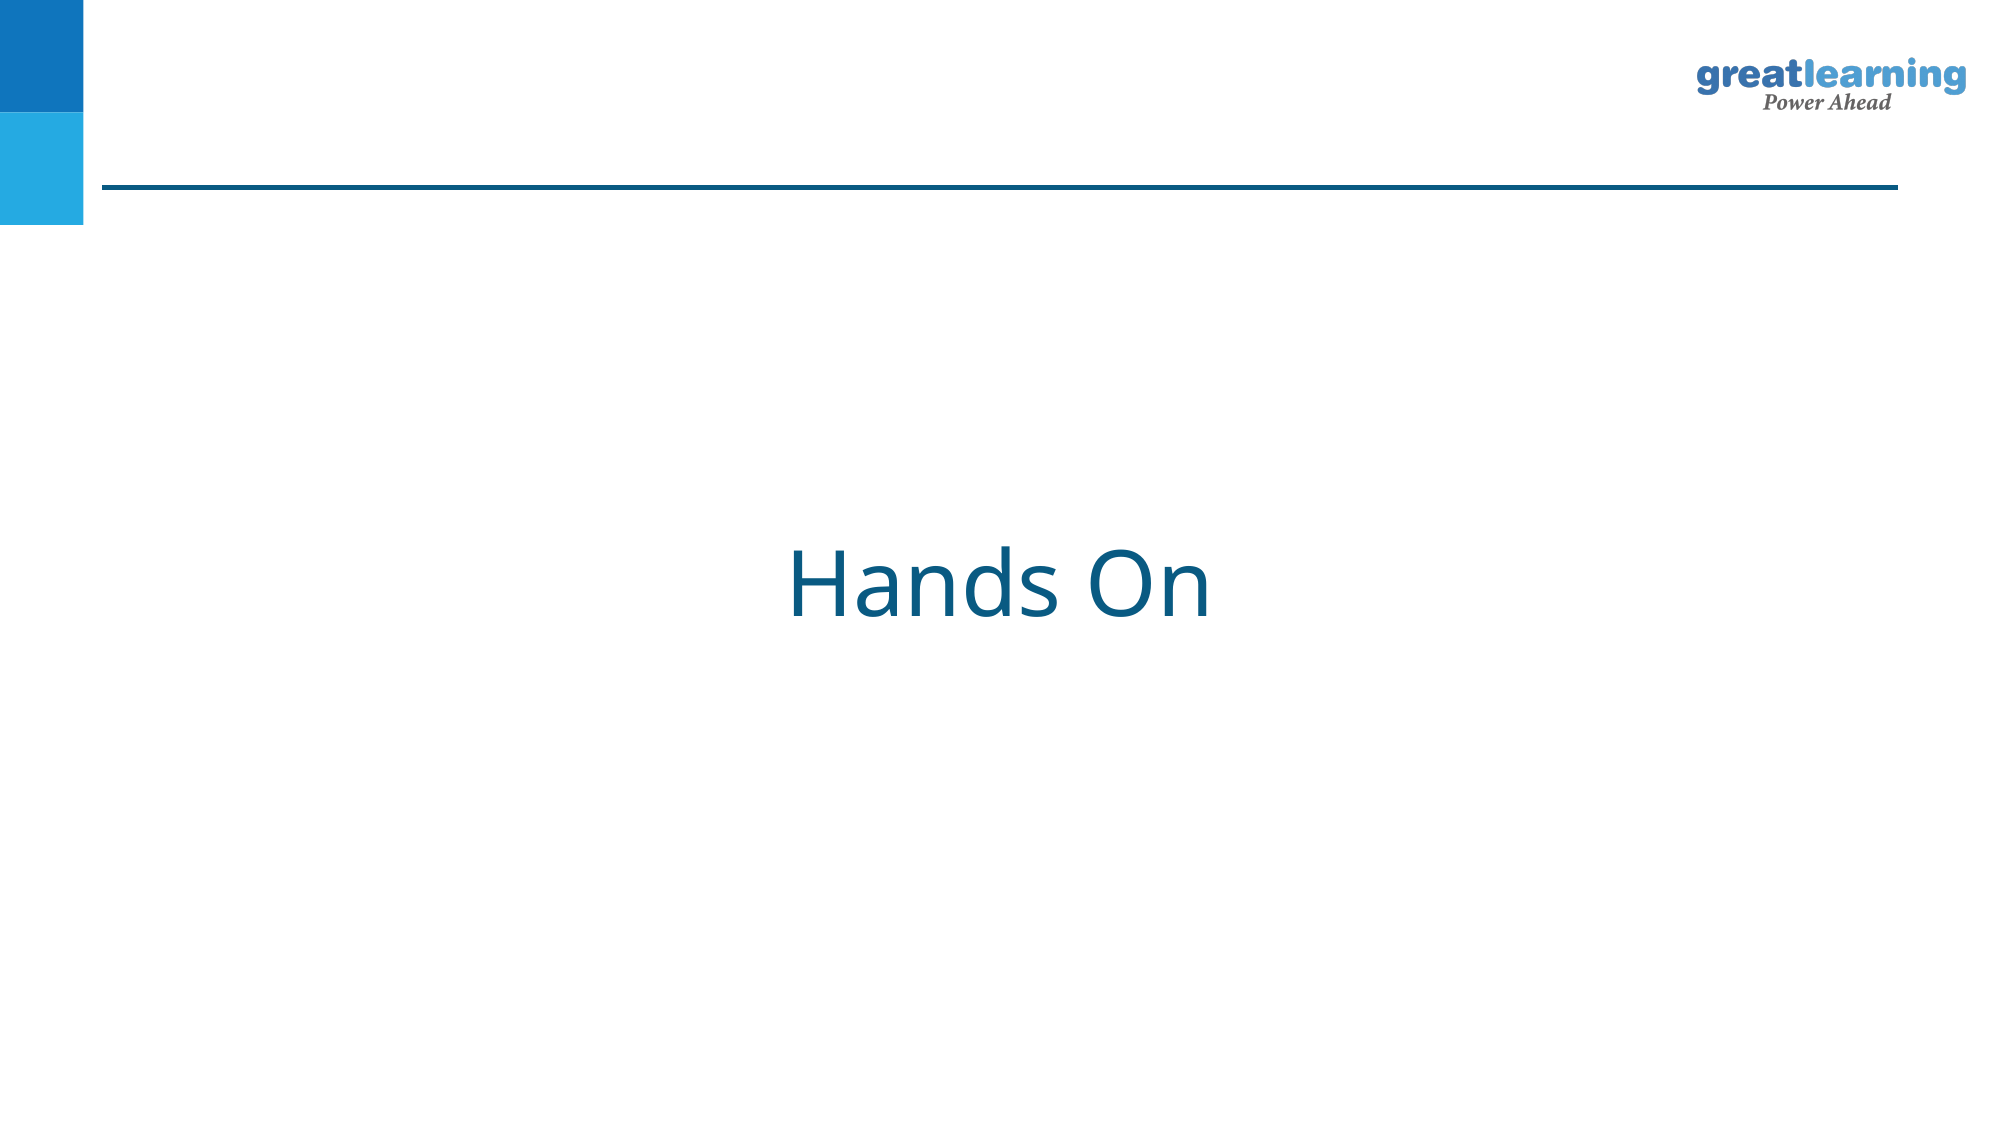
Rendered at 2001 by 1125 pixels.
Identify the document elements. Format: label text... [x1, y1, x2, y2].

title Hands On [102, 521, 1898, 604]
picture [1693, 54, 1969, 116]
